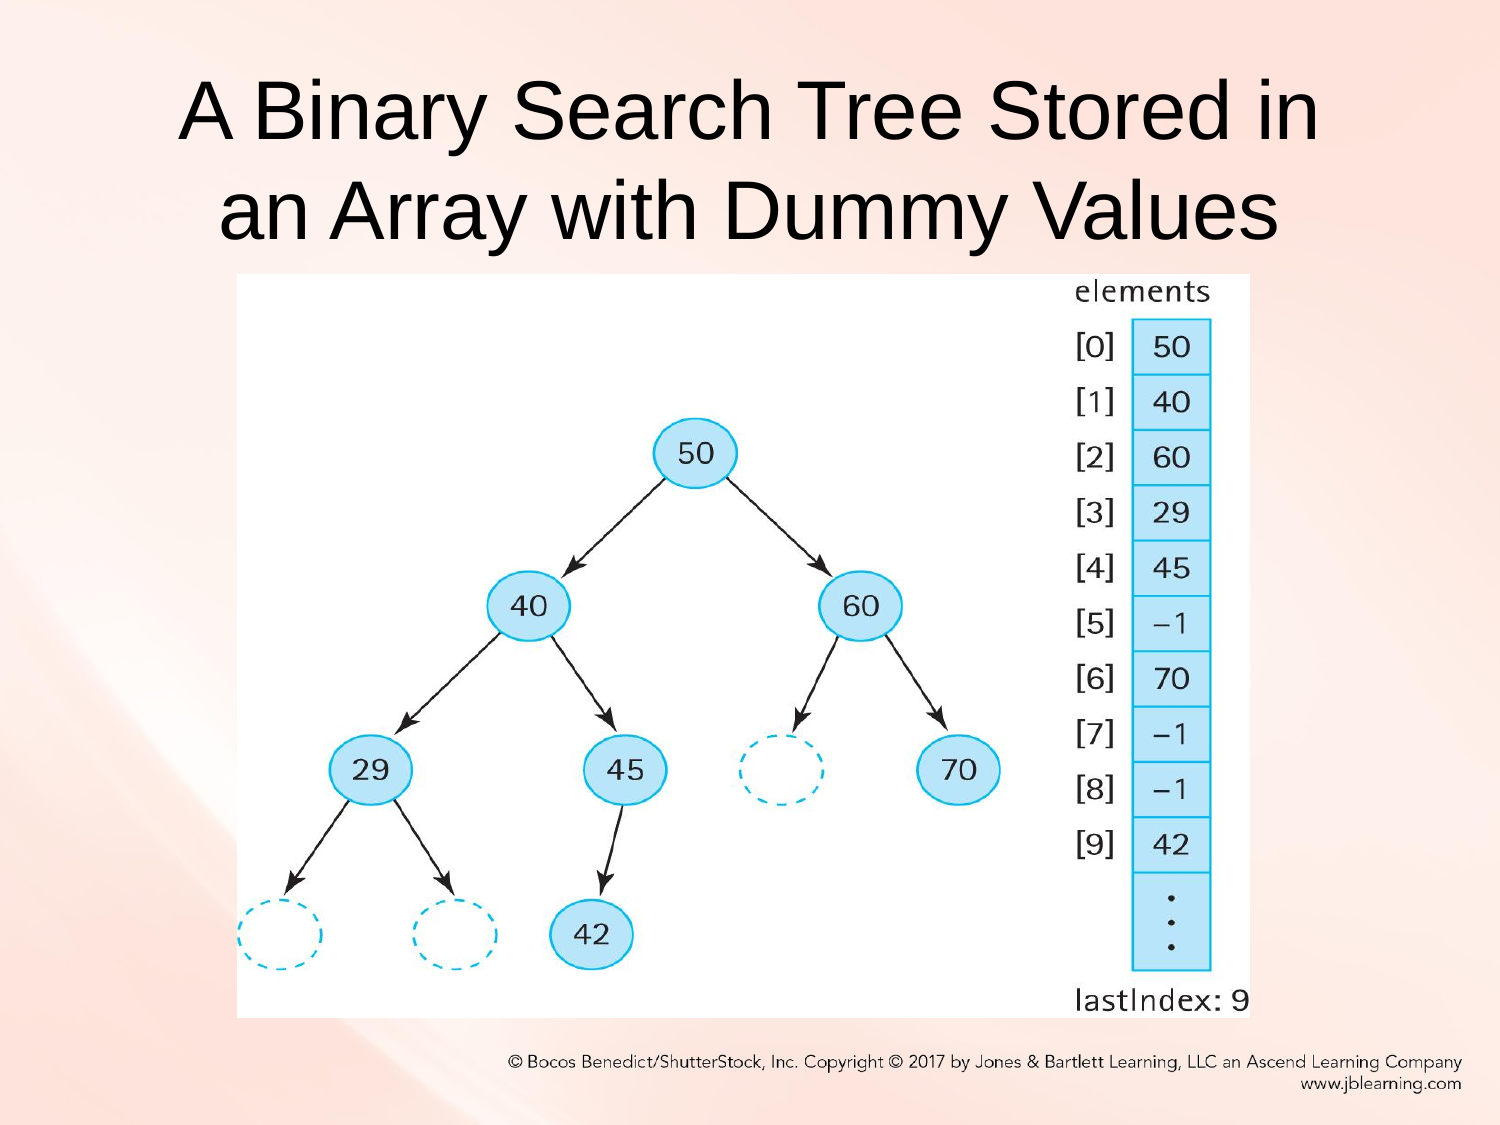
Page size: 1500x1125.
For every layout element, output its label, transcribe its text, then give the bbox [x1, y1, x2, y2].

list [237, 274, 1251, 1018]
title A Binary Search Tree Stored in an Array with Dummy Values [112, 62, 1388, 250]
picture [0, 0, 1500, 1125]
